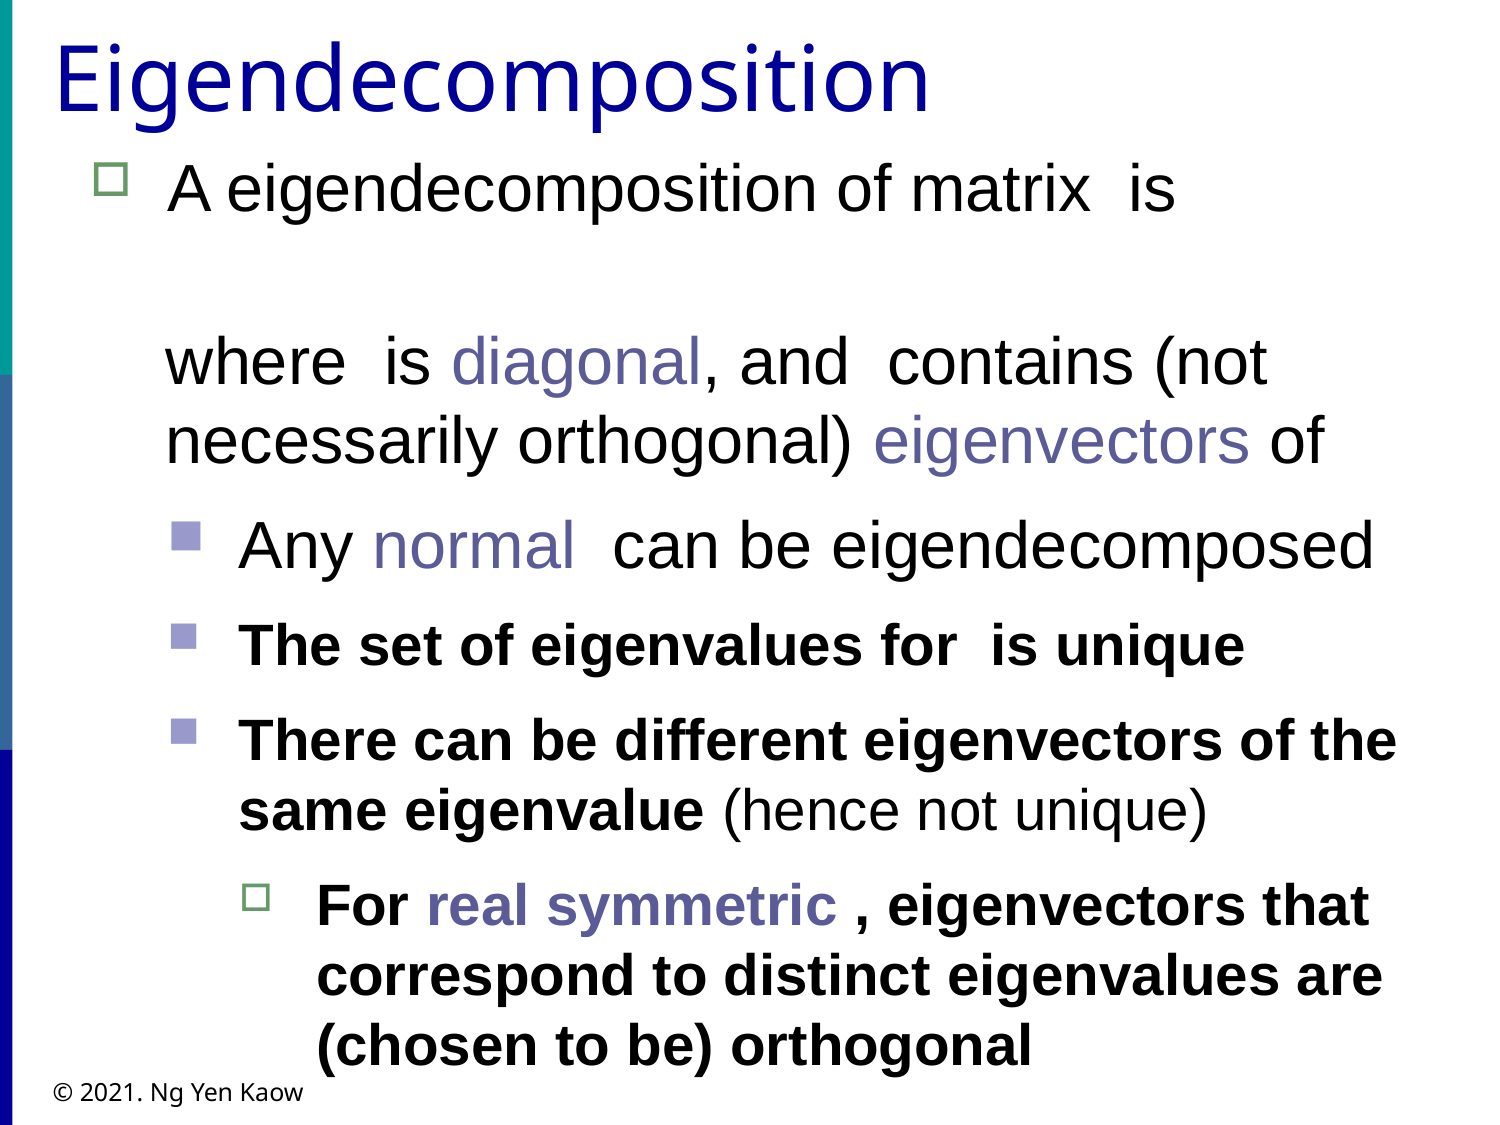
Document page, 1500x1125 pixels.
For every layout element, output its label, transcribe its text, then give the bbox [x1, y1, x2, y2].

title Eigendecomposition [37, 24, 1463, 138]
